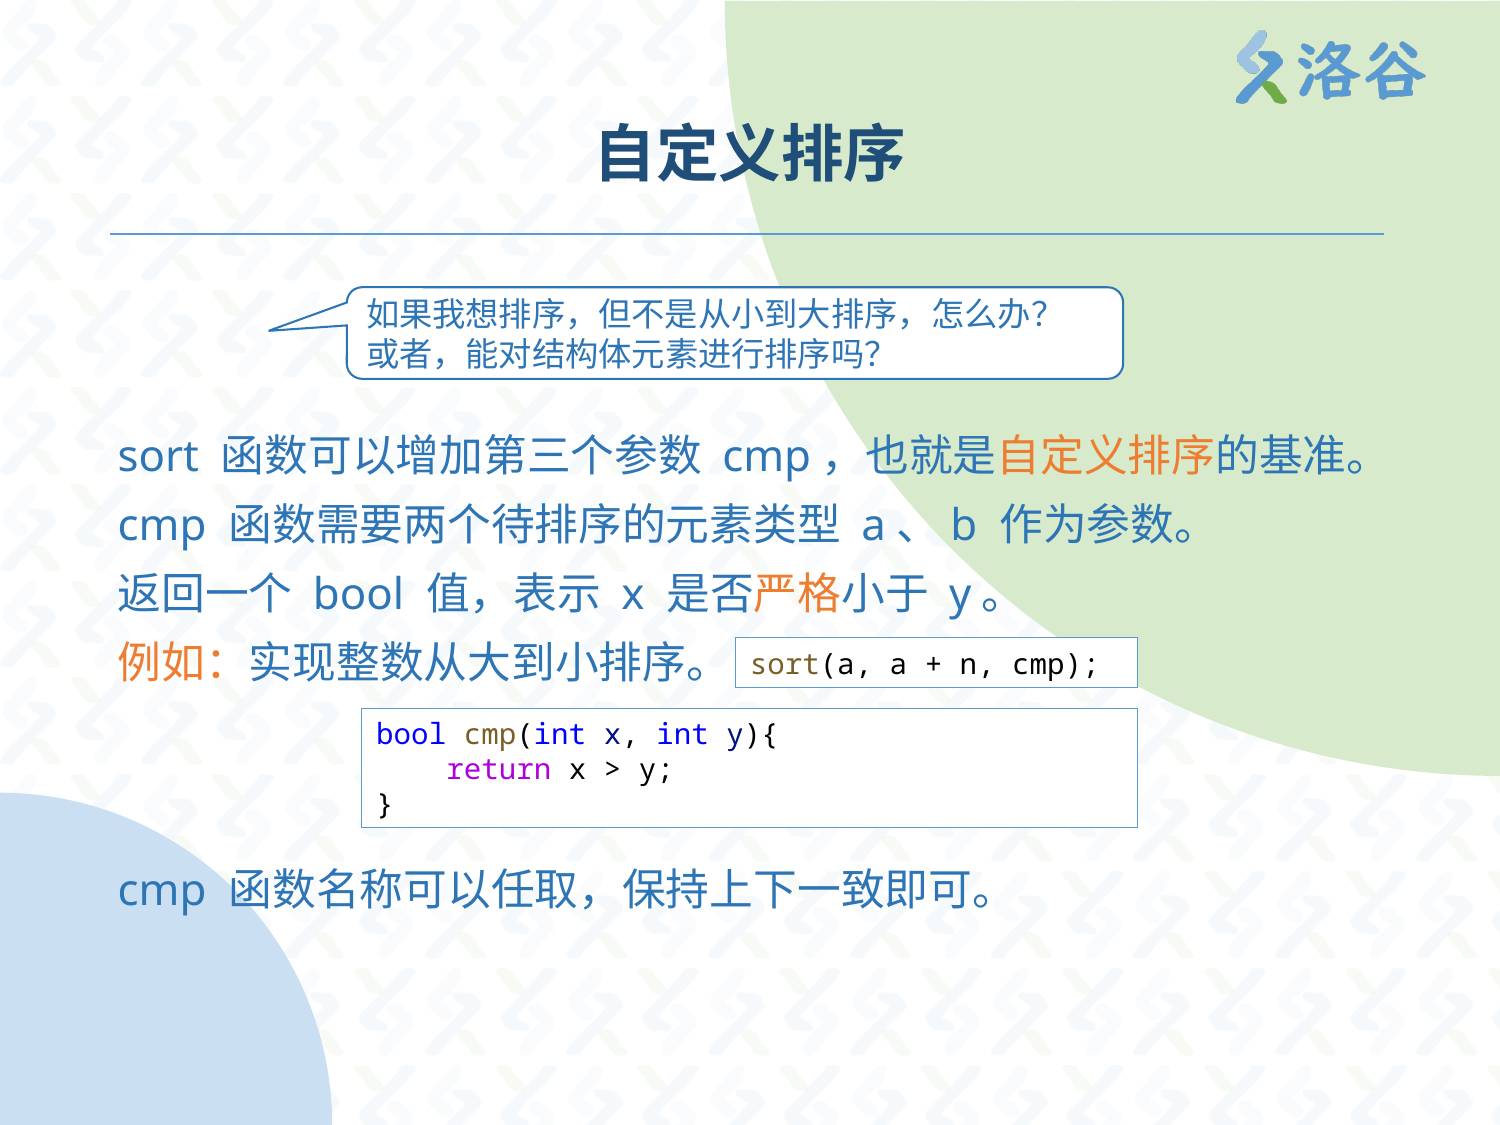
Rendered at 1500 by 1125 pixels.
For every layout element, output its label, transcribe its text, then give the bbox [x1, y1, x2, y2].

title 自定义排序 [102, 77, 1397, 198]
text_box 如果我想排序，但不是从小到大排序，怎么办？ 或者，能对结构体元素进行排序吗？ [268, 286, 1125, 380]
text_box sort(a, a + n, cmp); [735, 637, 1138, 688]
picture [1235, 26, 1427, 108]
list sort 函数可以增加第三个参数 cmp，也就是自定义排序的基准。 cmp 函数需要两个待排序的元素类型 a、b 作为参数。 返回一个 bool 值，表示 x 是否严格小于 y。 例如：实现整数从大到小排序。 cmp 函数名称可以任取，保持上下一致即可。 [102, 281, 1397, 1016]
text_box bool cmp(int x, int y){ return x > y; } [361, 708, 1138, 828]
